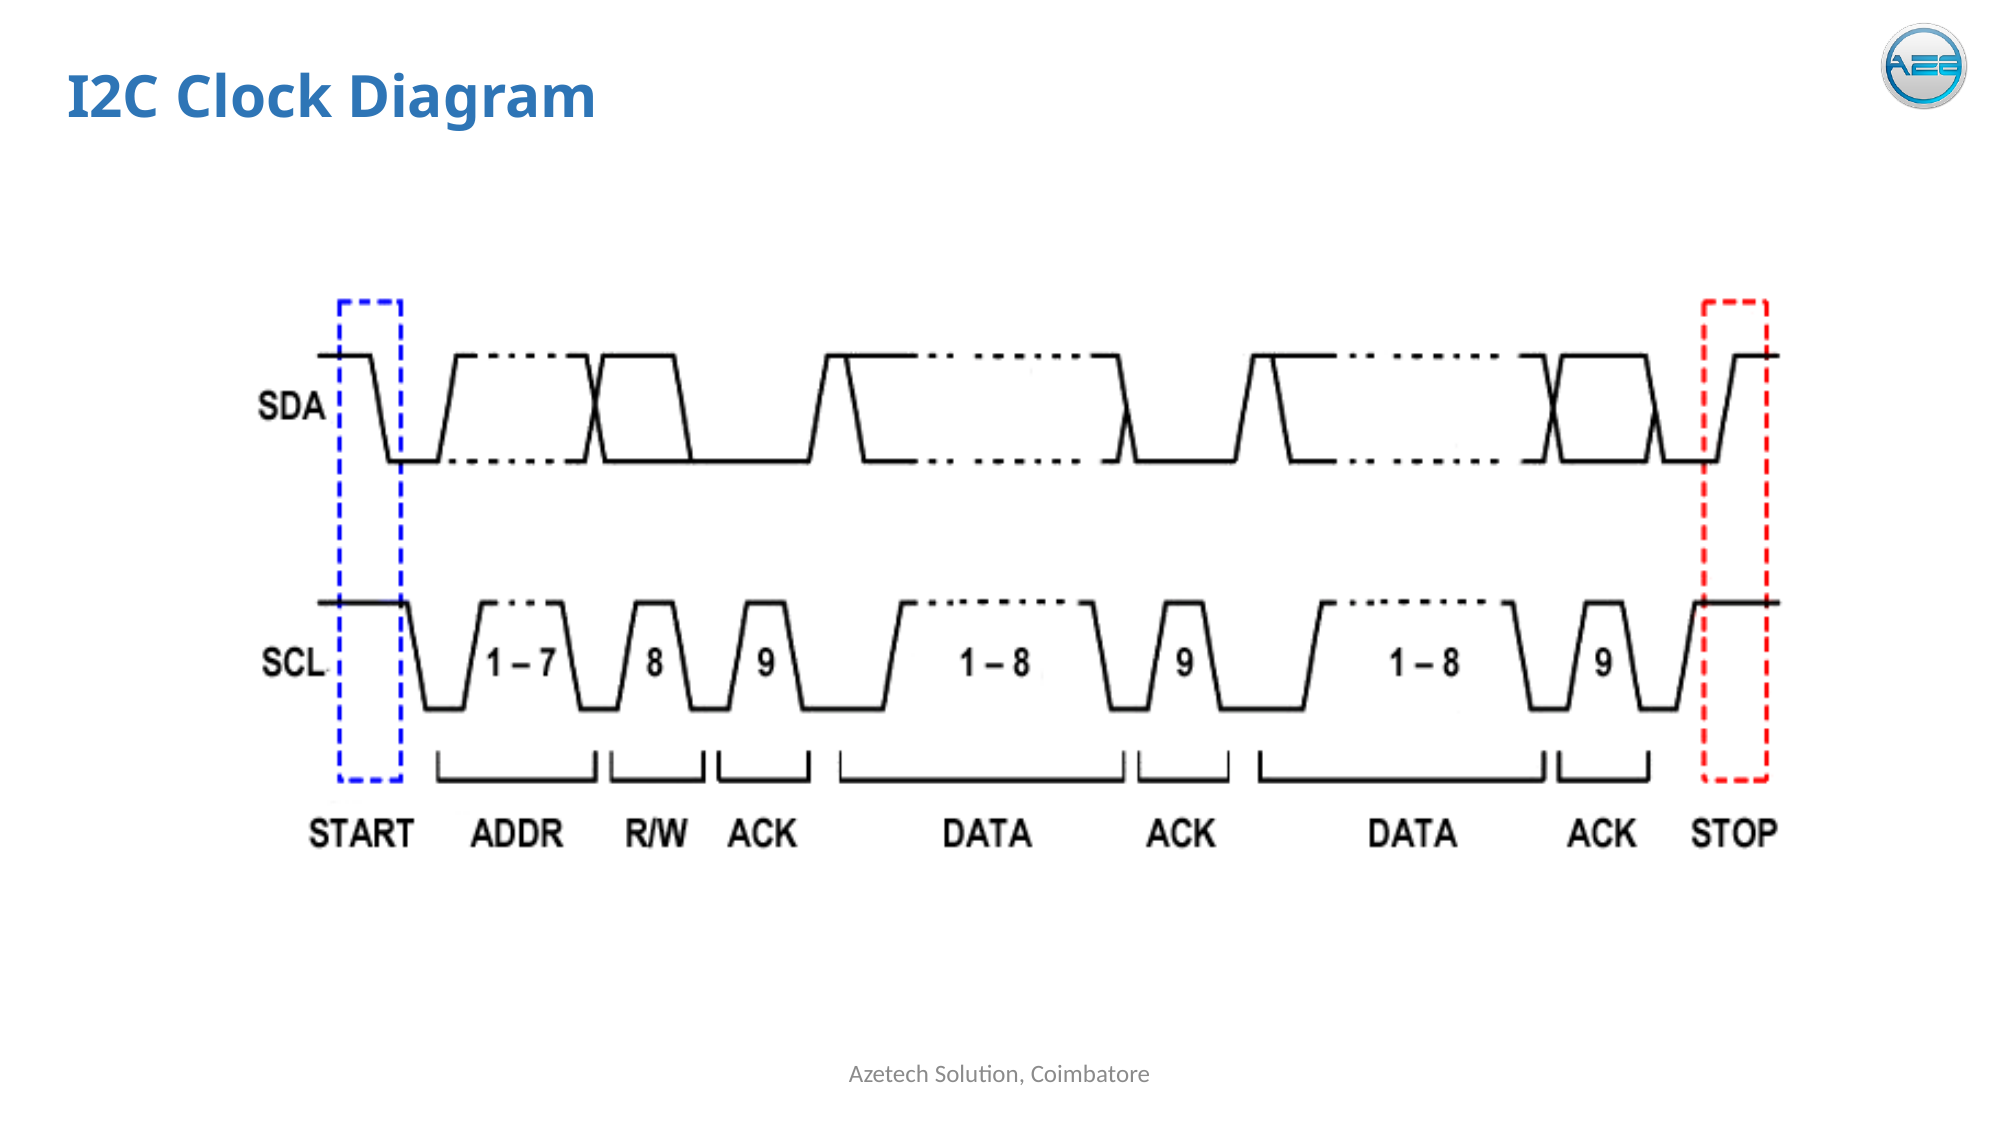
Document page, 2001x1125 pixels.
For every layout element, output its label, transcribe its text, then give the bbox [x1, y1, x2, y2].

text_box I2C Clock Diagram [52, 72, 1141, 138]
picture [247, 260, 1822, 887]
footer Azetech Solution, Coimbatore [662, 1042, 1338, 1103]
picture [1879, 21, 1968, 110]
